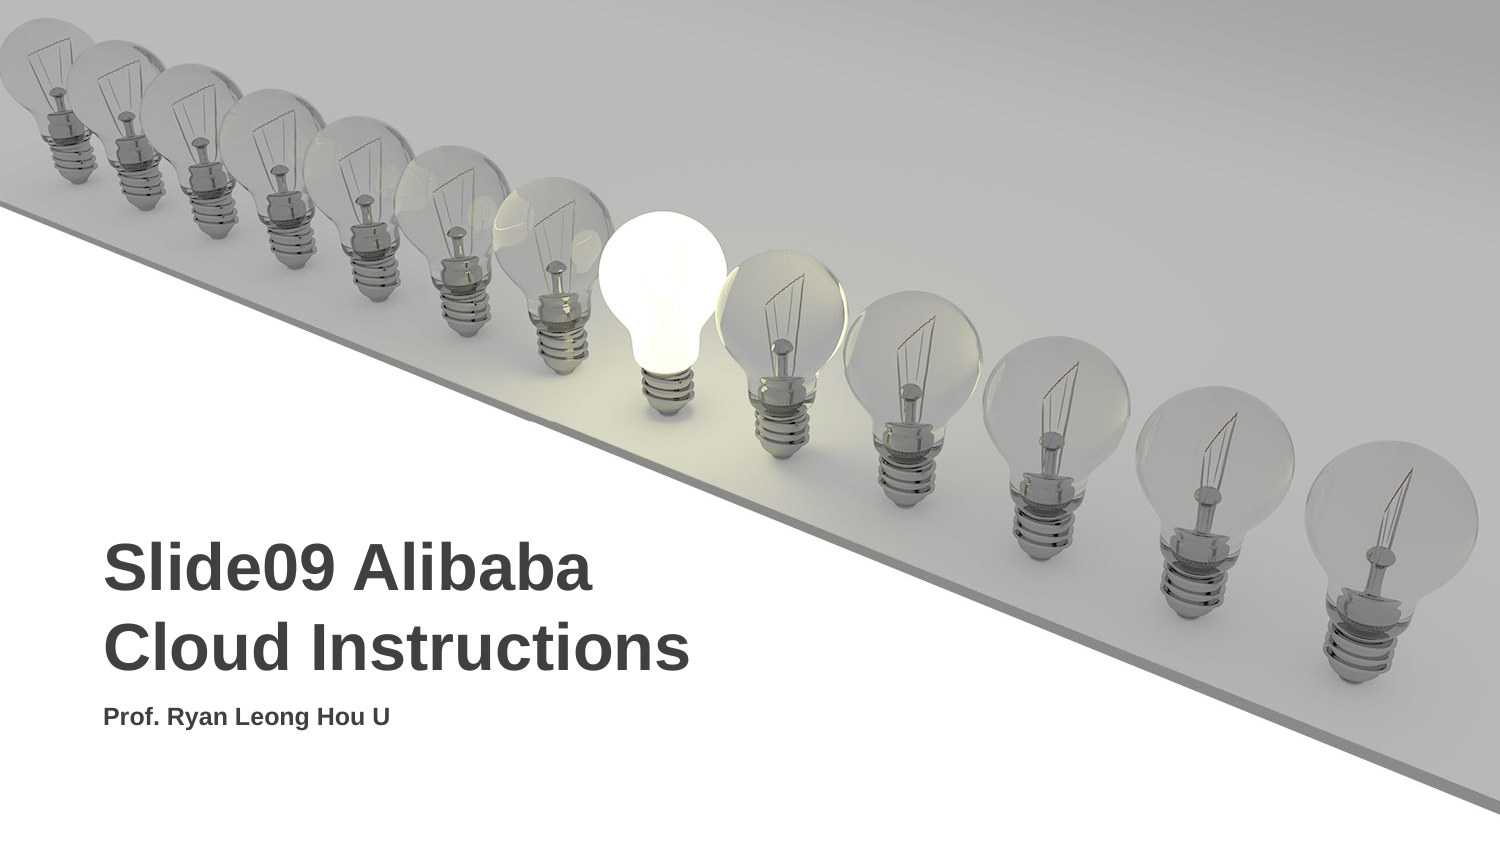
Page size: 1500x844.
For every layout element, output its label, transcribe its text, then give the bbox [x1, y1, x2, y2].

text_box Slide09 Alibaba Cloud Instructions [88, 516, 798, 692]
picture [0, 0, 1500, 844]
text_box Prof. Ryan Leong Hou U [88, 693, 886, 739]
